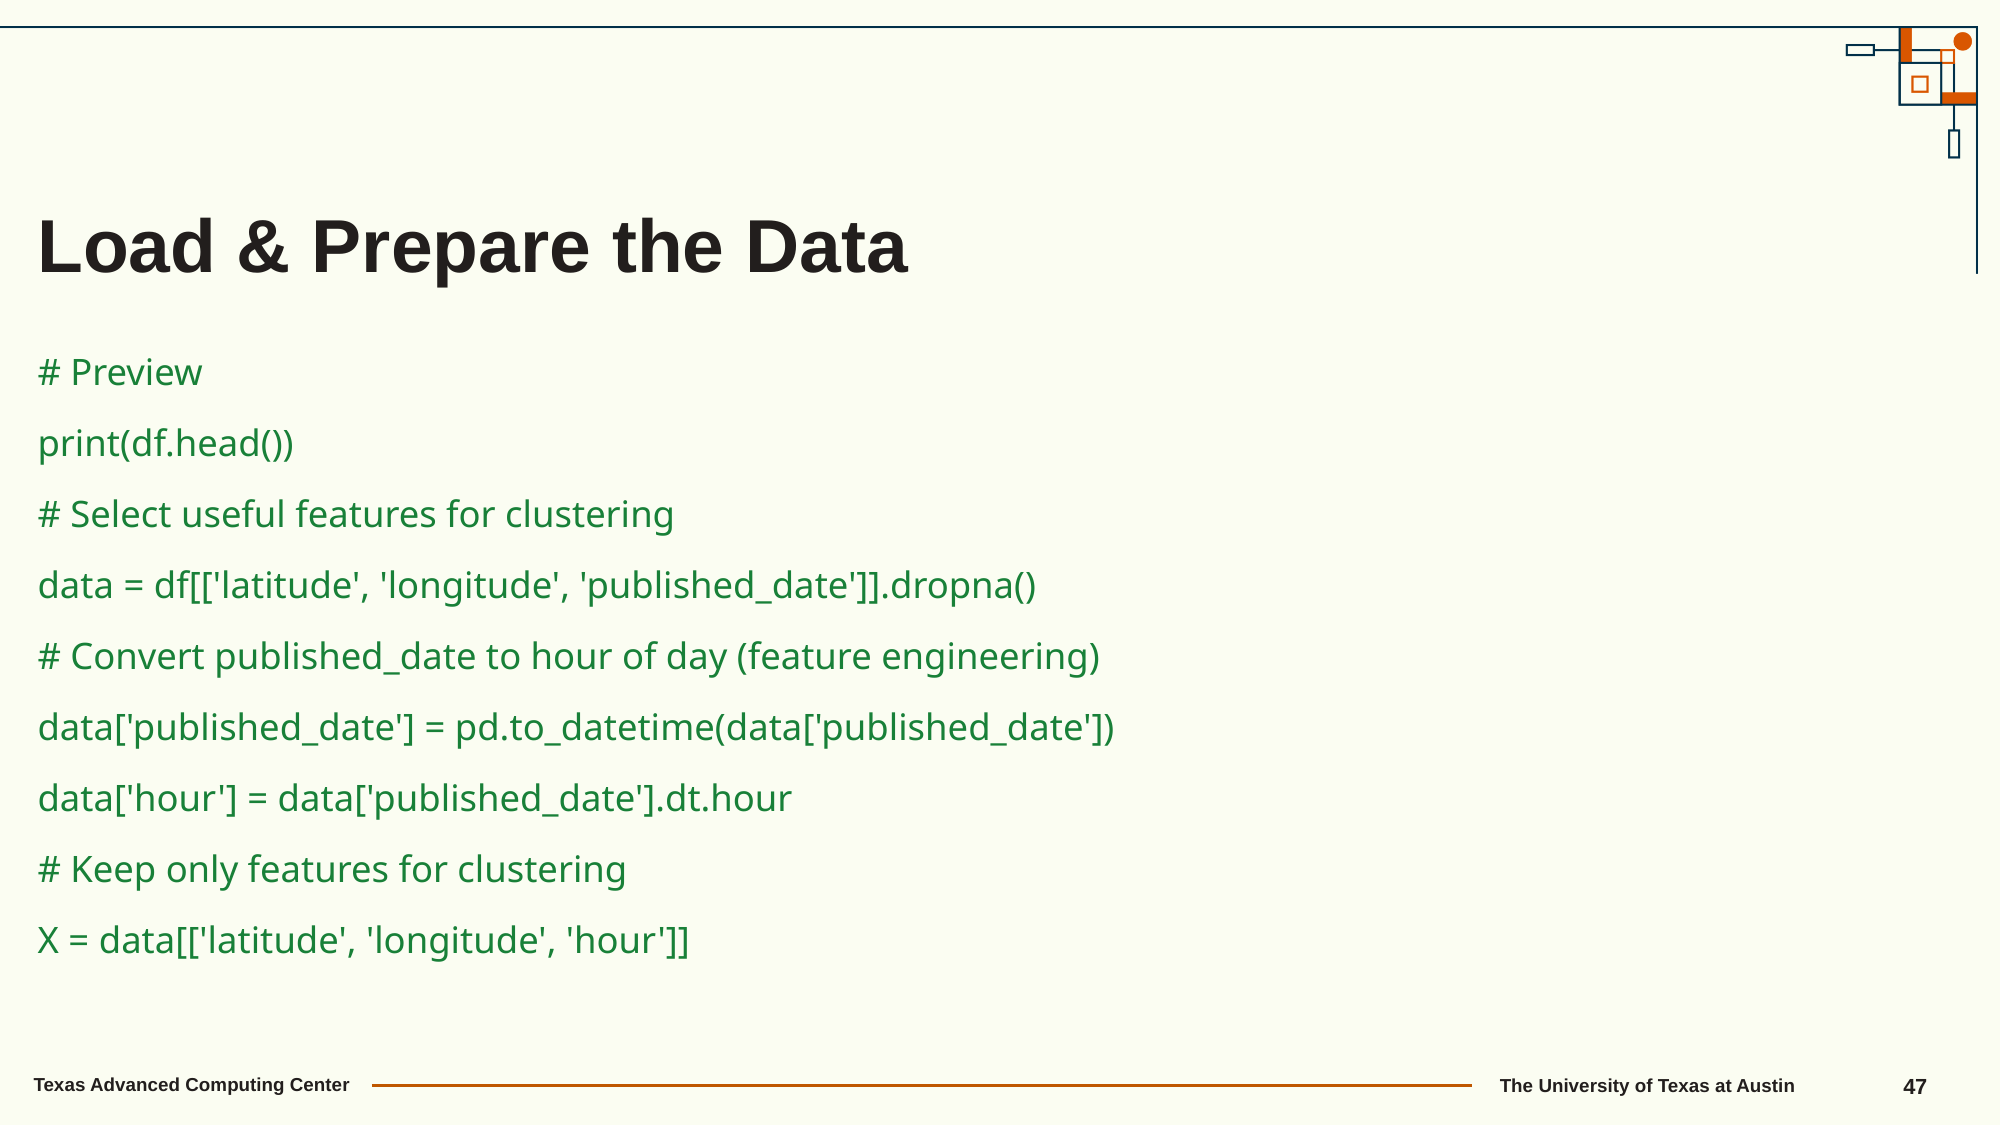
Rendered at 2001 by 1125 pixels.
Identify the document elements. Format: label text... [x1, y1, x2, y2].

picture [1848, 47, 1872, 53]
list Load & Prepare the Data [37, 94, 1737, 295]
picture [1951, 132, 1958, 156]
picture [0, 12, 1988, 287]
picture [1901, 29, 1975, 103]
picture [1901, 64, 1940, 103]
list # Preview print(df.head()) # Select useful features for clustering data = df[['latitude', 'longitude', 'published_date']].dropna() # Convert published_date to hour of day (feature engineering) data['published_date'] = pd.to_datetime(data['published_date']) data['hour'] = data['published_date'].dt.hour # Keep only features for clustering X = data[['latitude', 'longitude', 'hour']] [37, 338, 1737, 1027]
